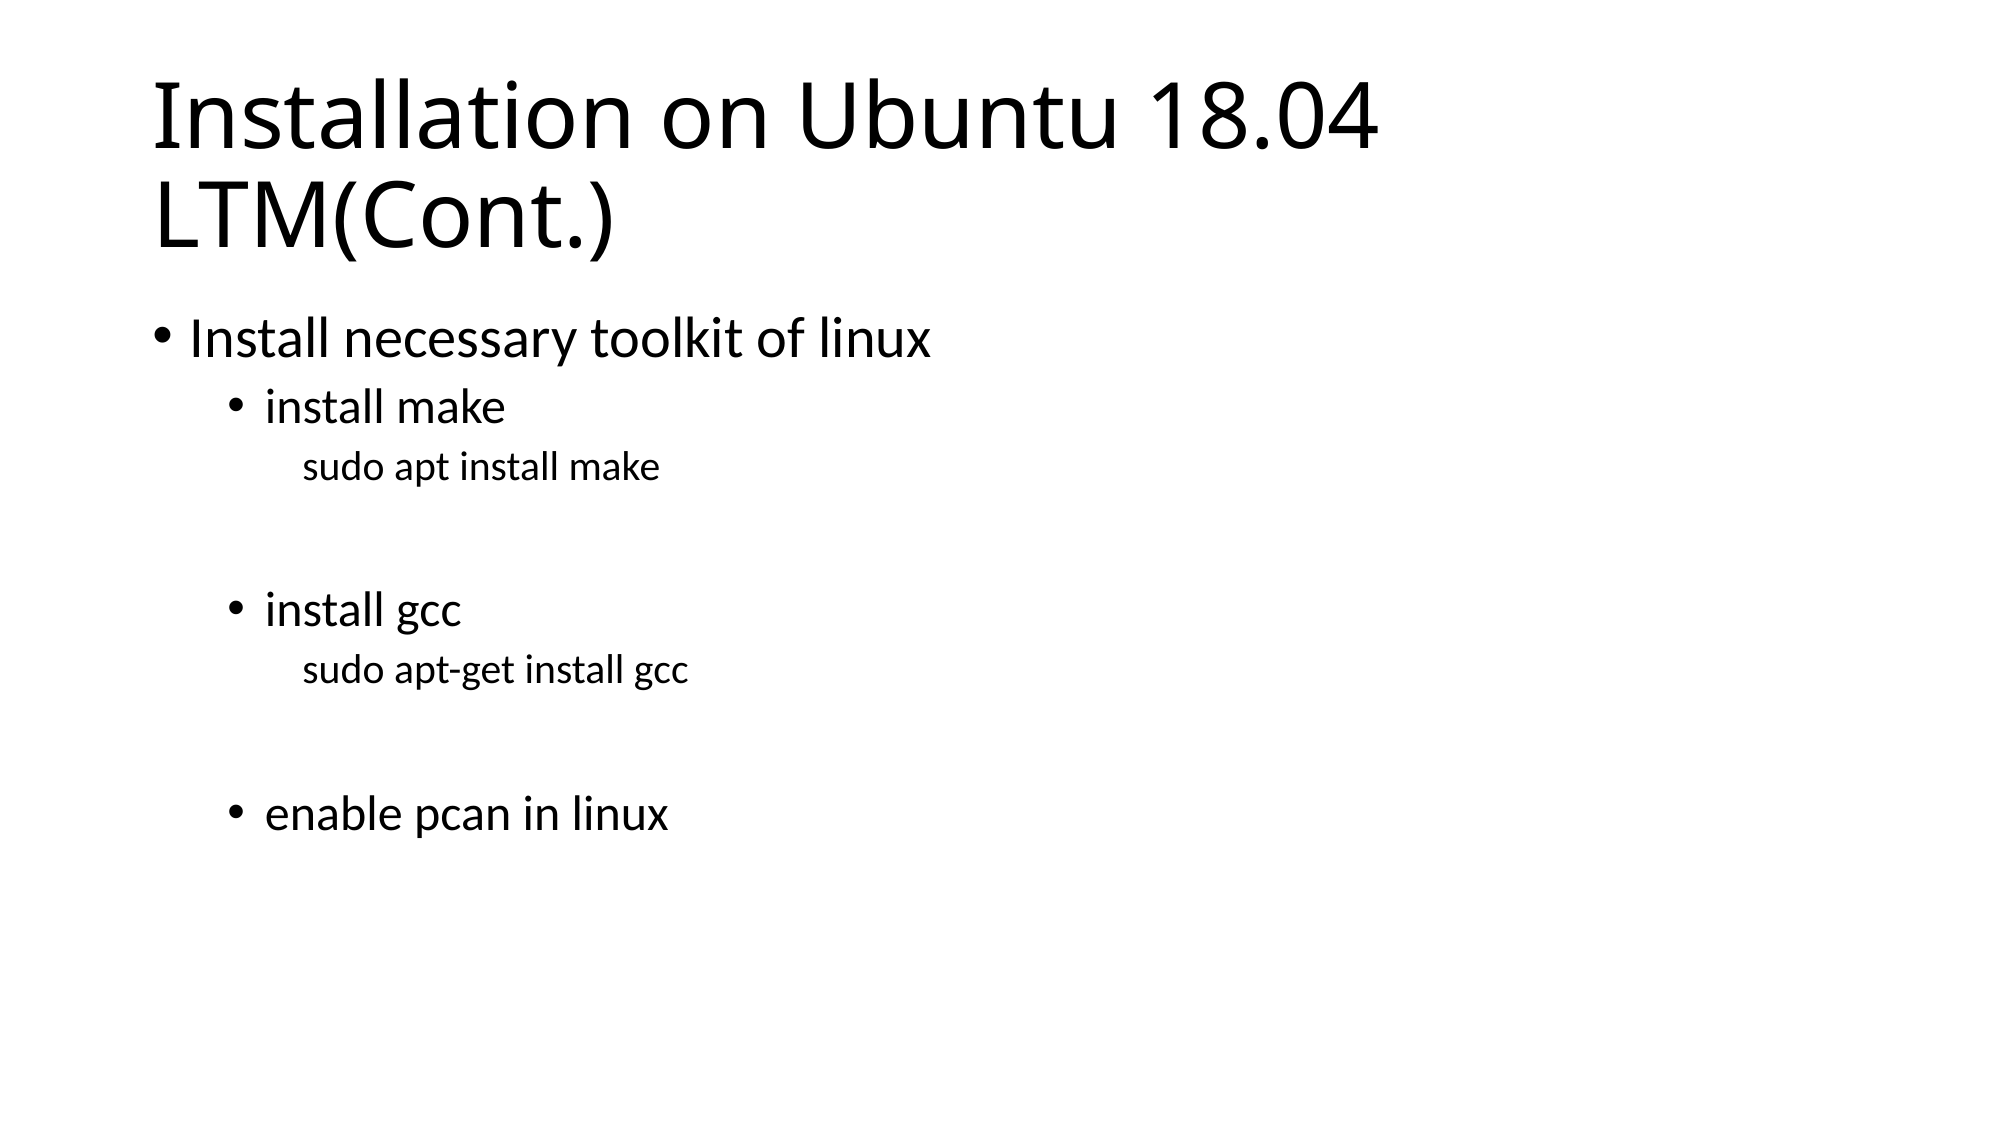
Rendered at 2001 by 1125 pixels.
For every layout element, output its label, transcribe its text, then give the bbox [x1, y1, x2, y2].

list Install necessary toolkit of linux install make sudo apt install make install gcc sudo apt-get install gcc enable pcan in linux [137, 299, 1863, 1014]
title Installation on Ubuntu 18.04 LTM(Cont.) [137, 59, 1863, 278]
